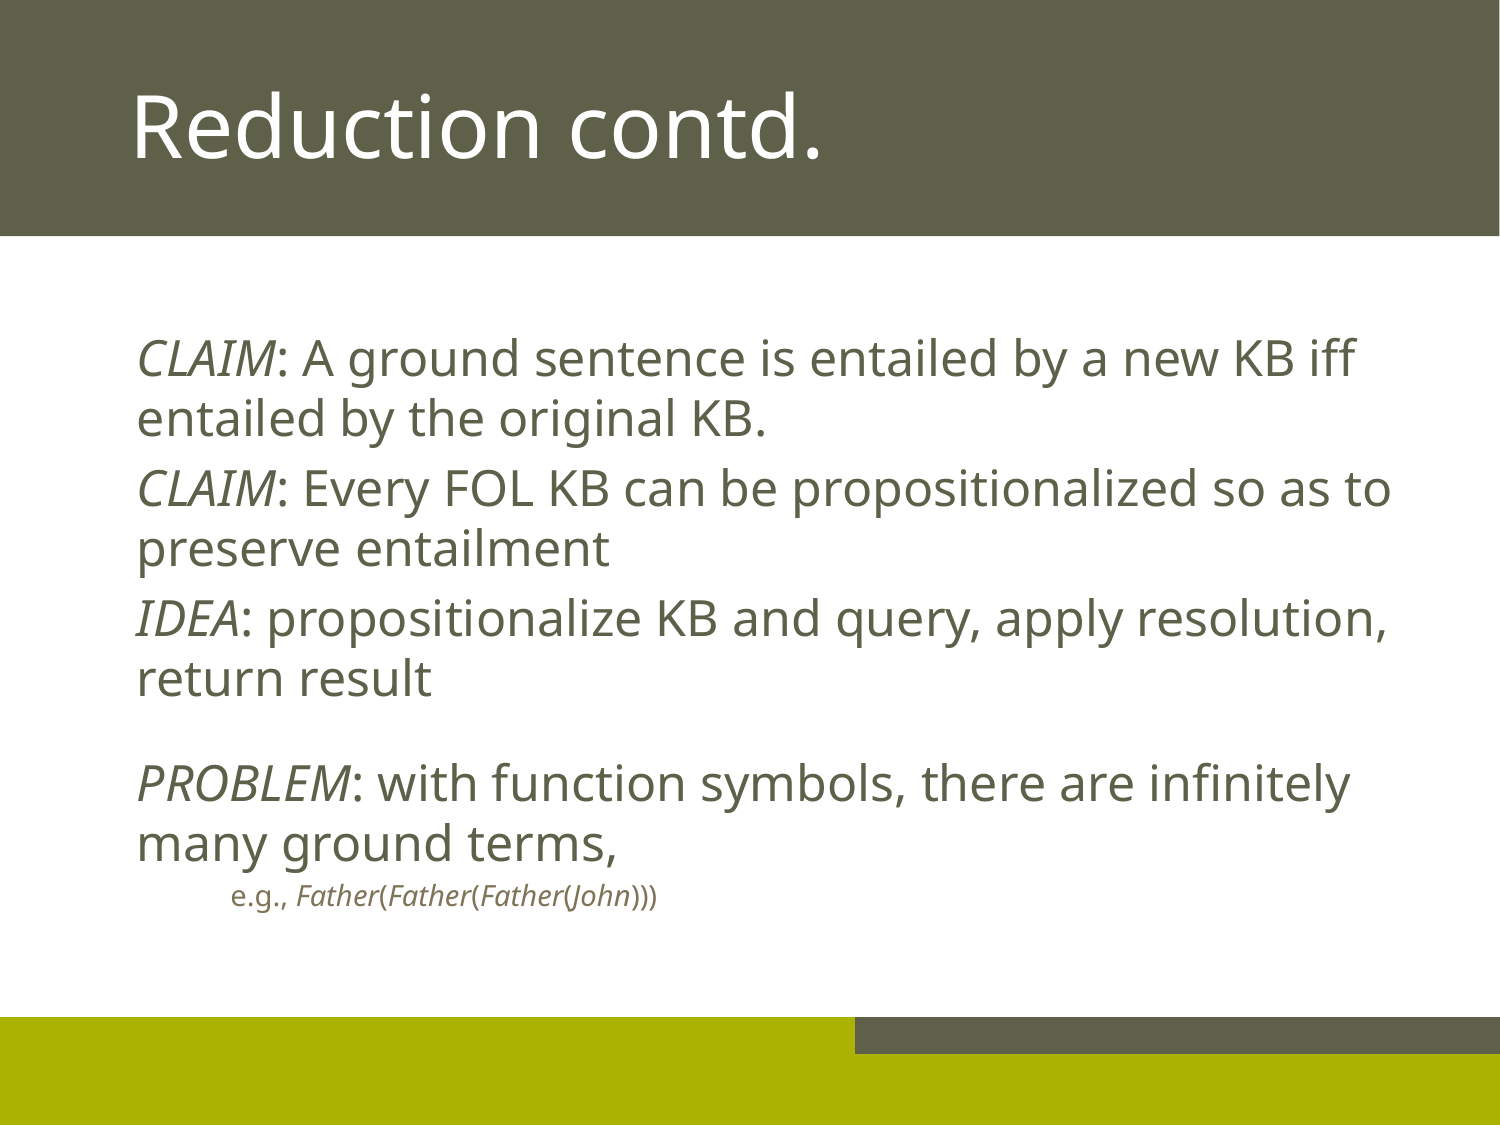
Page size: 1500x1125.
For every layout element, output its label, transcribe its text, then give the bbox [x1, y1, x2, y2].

title Reduction contd. [0, 0, 1500, 237]
list CLAIM: A ground sentence is entailed by a new KB iff entailed by the original KB. CLAIM: Every FOL KB can be propositionalized so as to preserve entailment IDEA: propositionalize KB and query, apply resolution, return result PROBLEM: with function symbols, there are infinitely many ground terms, e.g., Father(Father(Father(John))) [80, 326, 1480, 984]
